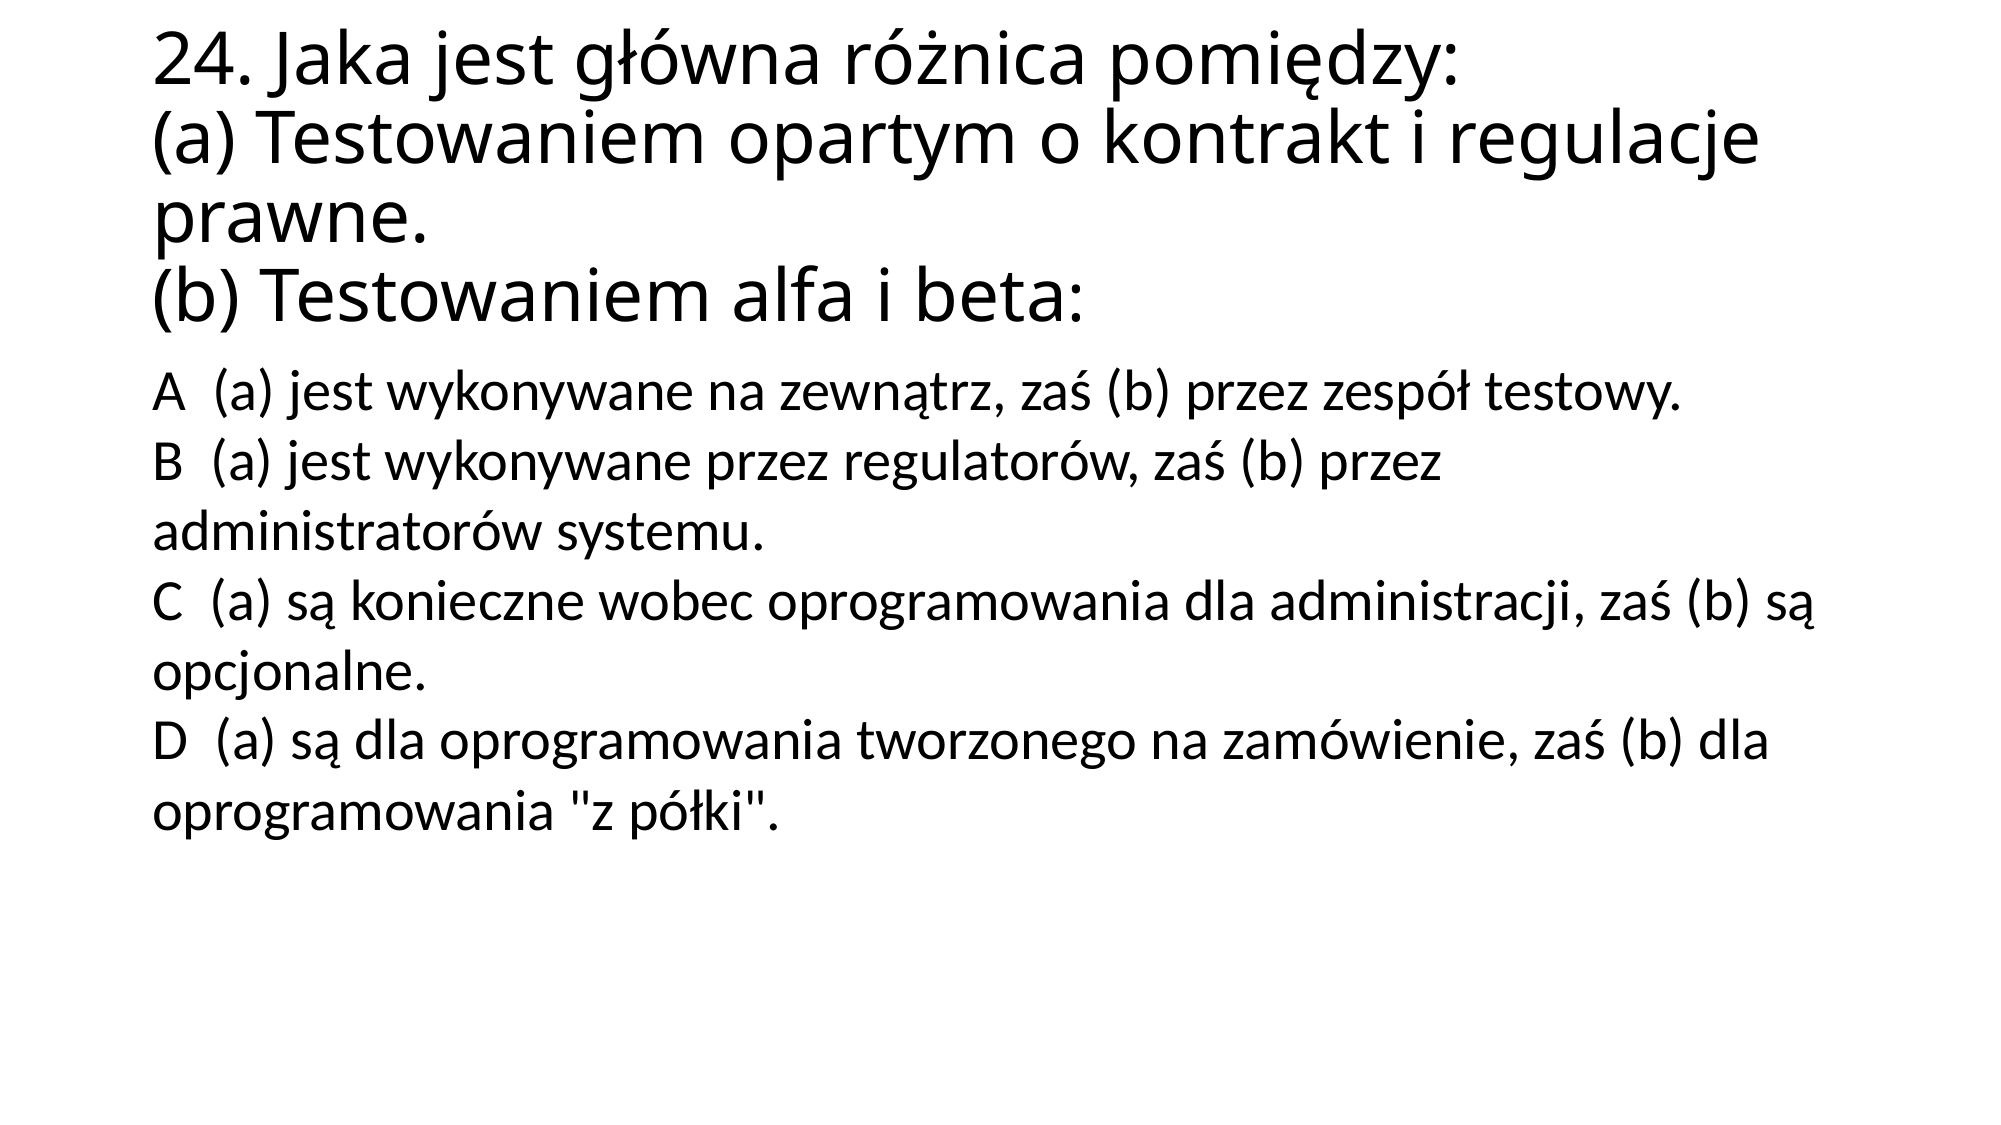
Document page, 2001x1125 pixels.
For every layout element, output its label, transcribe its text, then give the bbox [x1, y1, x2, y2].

text_box A (a) jest wykonywane na zewnątrz, zaś (b) przez zespół testowy. B (a) jest wykonywane przez regulatorów, zaś (b) przez administratorów systemu. C (a) są konieczne wobec oprogramowania dla administracji, zaś (b) są opcjonalne. D (a) są dla oprogramowania tworzonego na zamówienie, zaś (b) dla oprogramowania "z półki". [137, 299, 1863, 1013]
text_box 24. Jaka jest główna różnica pomiędzy: (a) Testowaniem opartym o kontrakt i regulacje prawne. (b) Testowaniem alfa i beta: [137, 59, 1863, 299]
